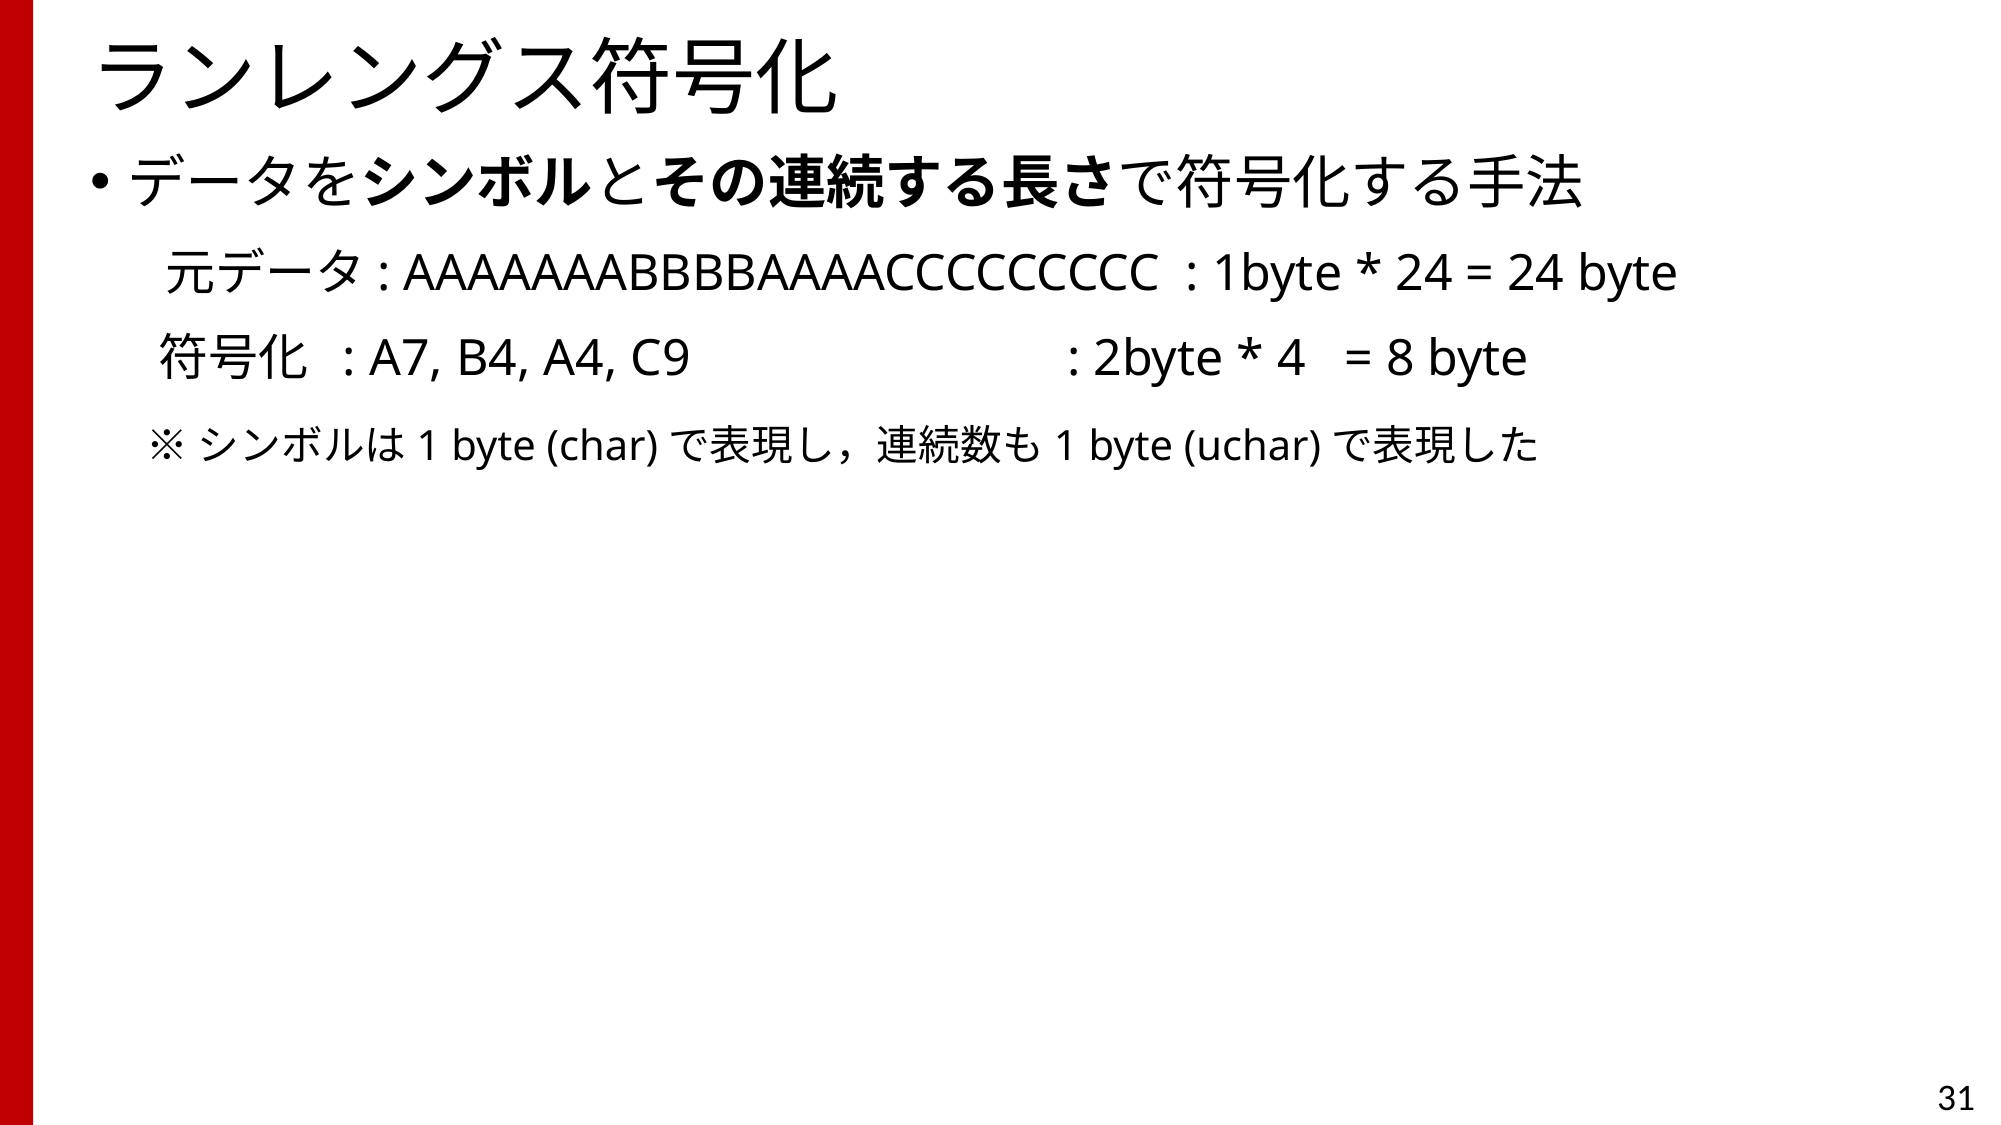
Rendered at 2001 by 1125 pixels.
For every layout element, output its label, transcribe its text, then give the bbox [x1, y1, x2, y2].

title ランレングス符号化 [75, 20, 1958, 138]
slide_number 31 [1539, 1065, 1990, 1125]
list データをシンボルとその連続する長さで符号化する手法 元データ: AAAAAAABBBBAAAACCCCCCCCC : 1byte * 24 = 24 byte 符号化 : A7, B4, A4, C9 : 2byte * 4 = 8 byte ※シンボルは1 byte (char)で表現し，連続数も1 byte (uchar)で表現した [75, 138, 1958, 679]
